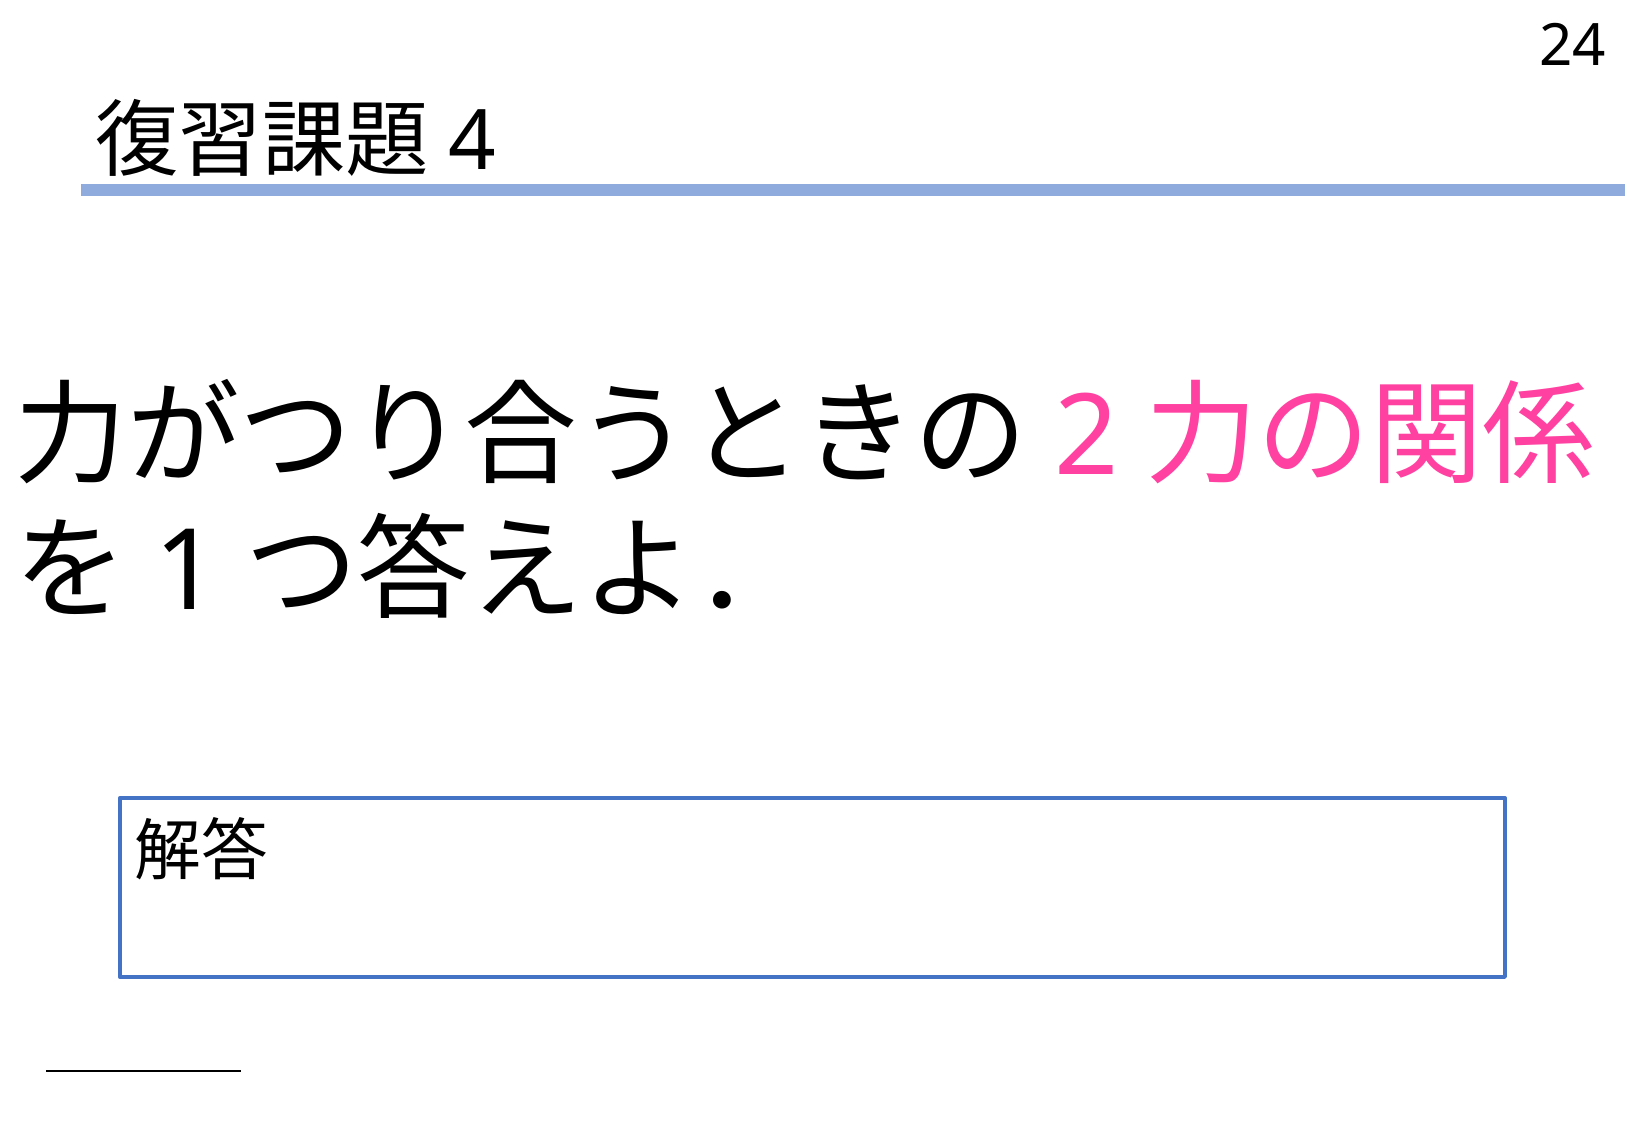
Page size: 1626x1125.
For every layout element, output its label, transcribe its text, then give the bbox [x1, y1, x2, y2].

title 復習課題4 [80, 60, 1625, 194]
text_box 解答 [118, 796, 1507, 979]
slide_number 24 [1450, 0, 1622, 100]
list 力がつり合うときの2力の関係を1つ答えよ． [0, 196, 1625, 799]
